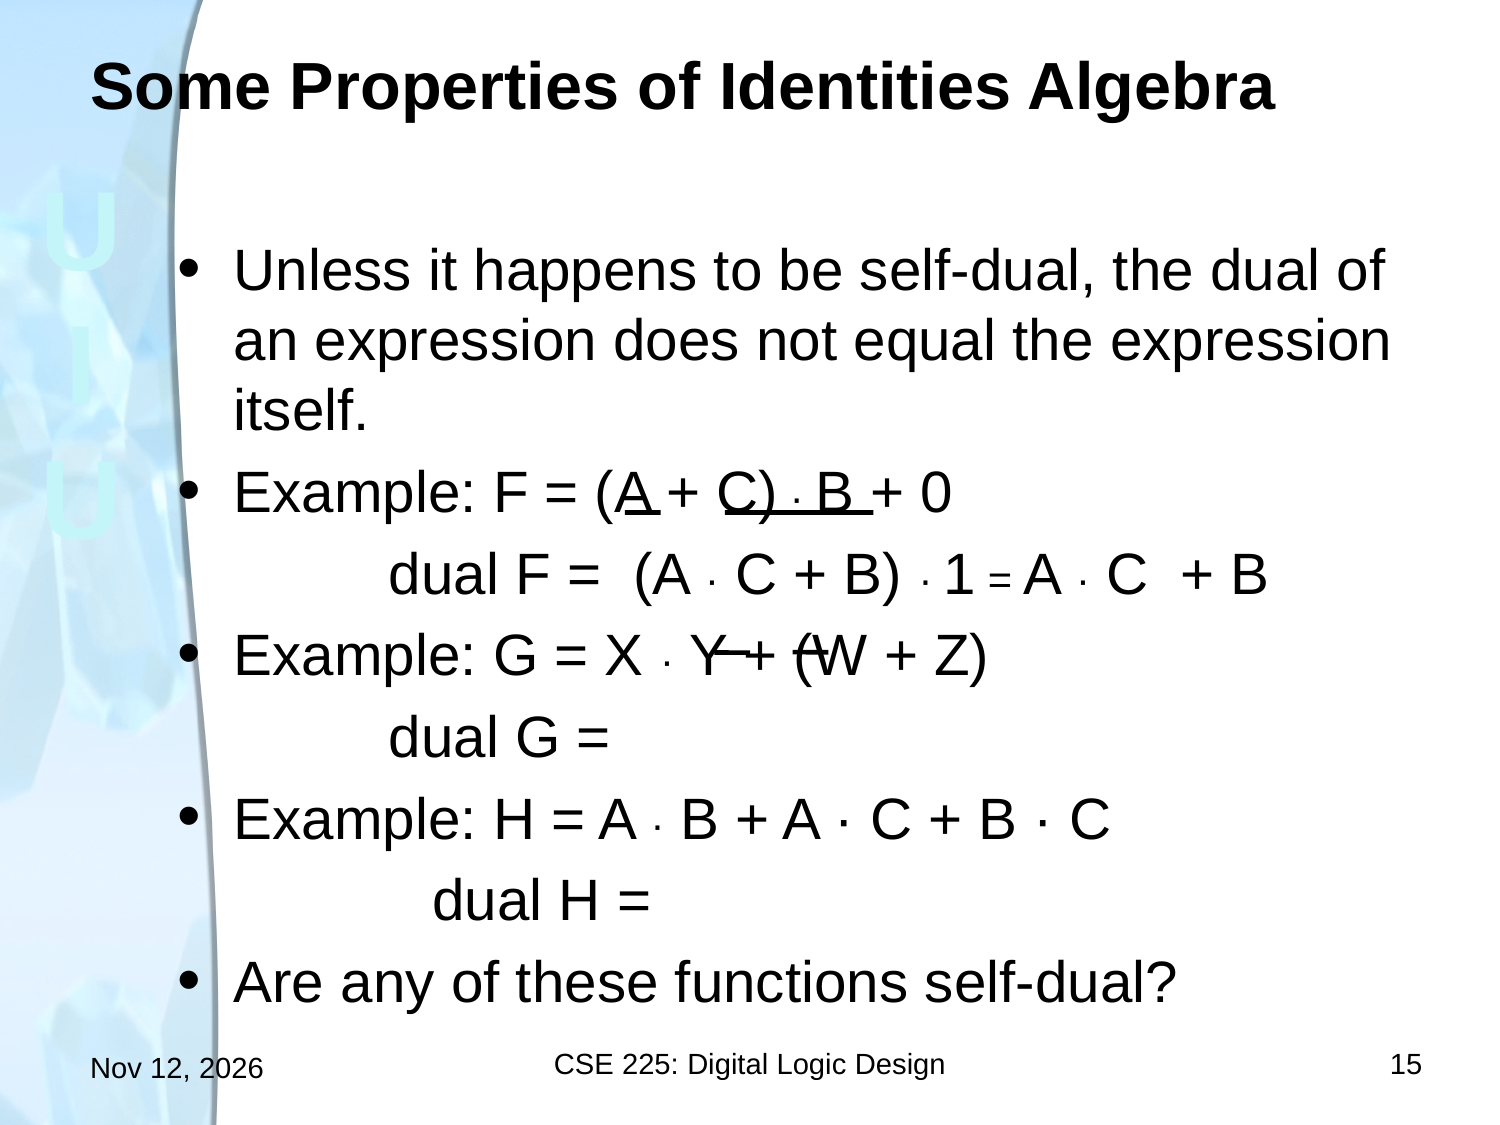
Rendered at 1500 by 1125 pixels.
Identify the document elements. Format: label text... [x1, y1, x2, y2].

slide_number 5-Feb-24 [75, 1041, 425, 1121]
picture [0, 0, 1500, 1125]
slide_number 15 [1087, 1037, 1438, 1116]
title Some Properties of Identities Algebra [75, 34, 1446, 173]
list Unless it happens to be self-dual, the dual of an expression does not equal the expression itself. Example: F = (A + C) · B + 0 dual F = (A · C + B) · 1 = A · C + B Example: G = X · Y + (W + Z) dual G = Example: H = A · B + A · C + B · C dual H = Are any of these functions self-dual? [162, 224, 1438, 1050]
footer CSE 225: Digital Logic Design [450, 1037, 1050, 1116]
